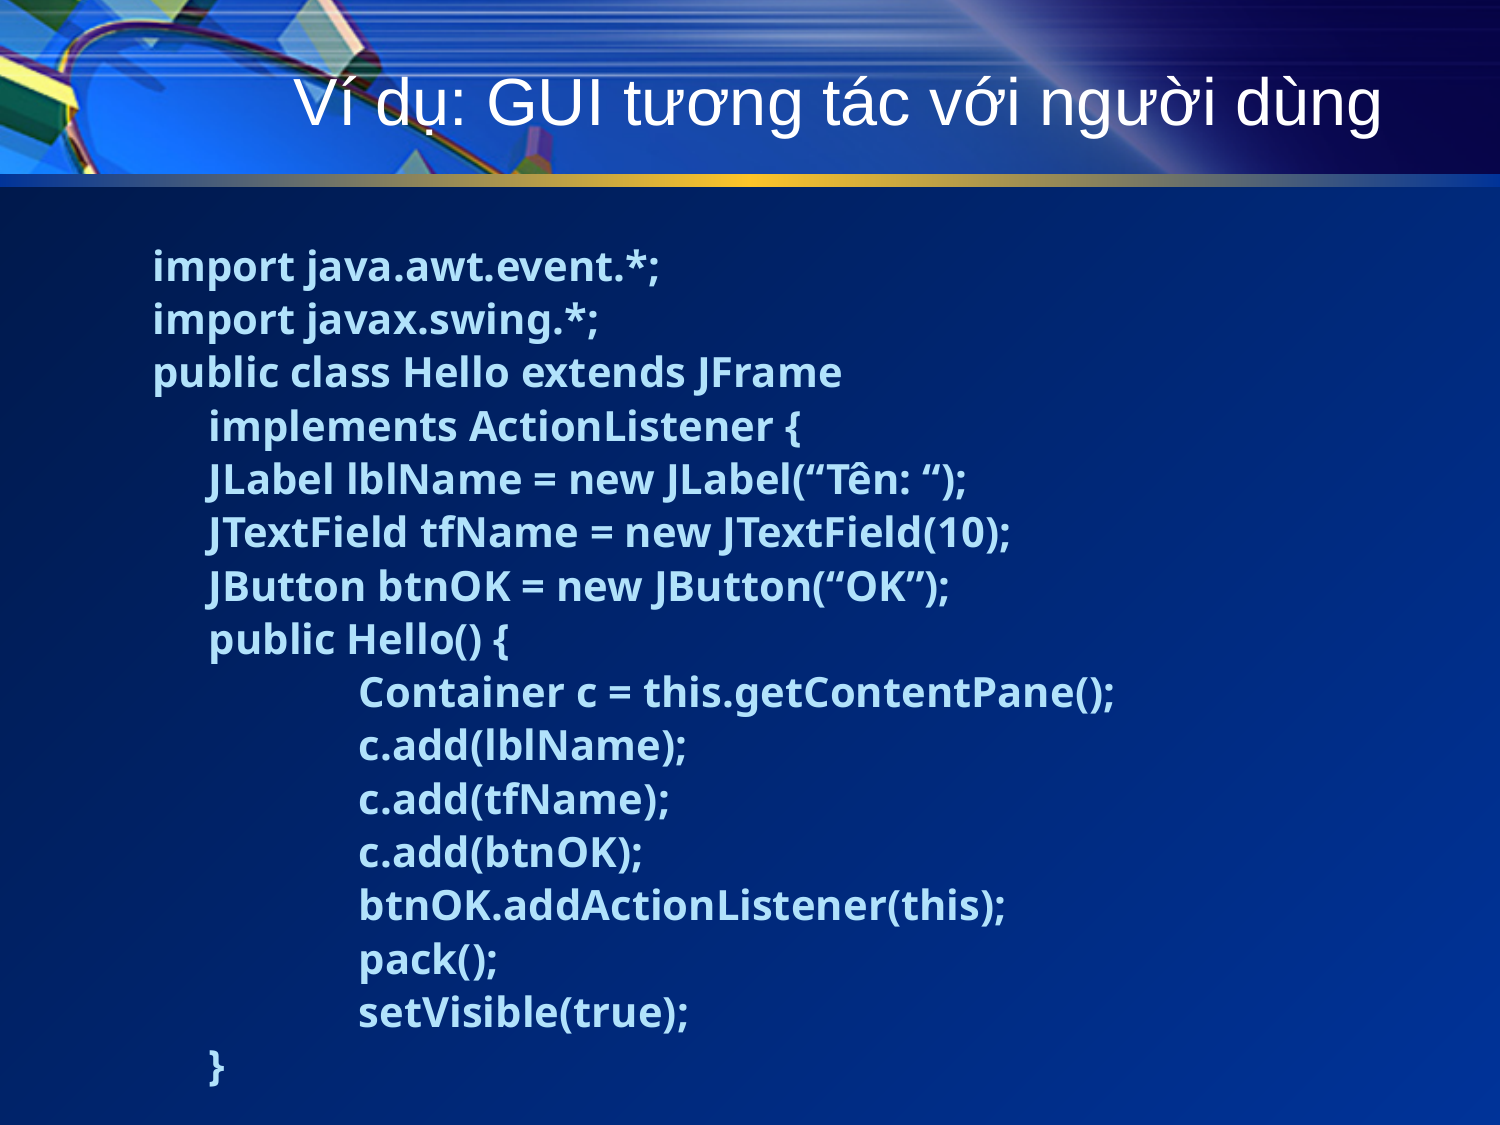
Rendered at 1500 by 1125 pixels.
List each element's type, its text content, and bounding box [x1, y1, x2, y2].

title Ví dụ: GUI tương tác với người dùng [162, 52, 1401, 145]
picture [0, 0, 1500, 175]
list import java.awt.event.*; import javax.swing.*; public class Hello extends JFrame implements ActionListener { JLabel lblName = new JLabel(“Tên: “); JTextField tfName = new JTextField(10); JButton btnOK = new JButton(“OK”); public Hello() { Container c = this.getContentPane(); c.add(lblName); c.add(tfName); c.add(btnOK); btnOK.addActionListener(this); pack(); setVisible(true); } [137, 237, 1426, 1063]
